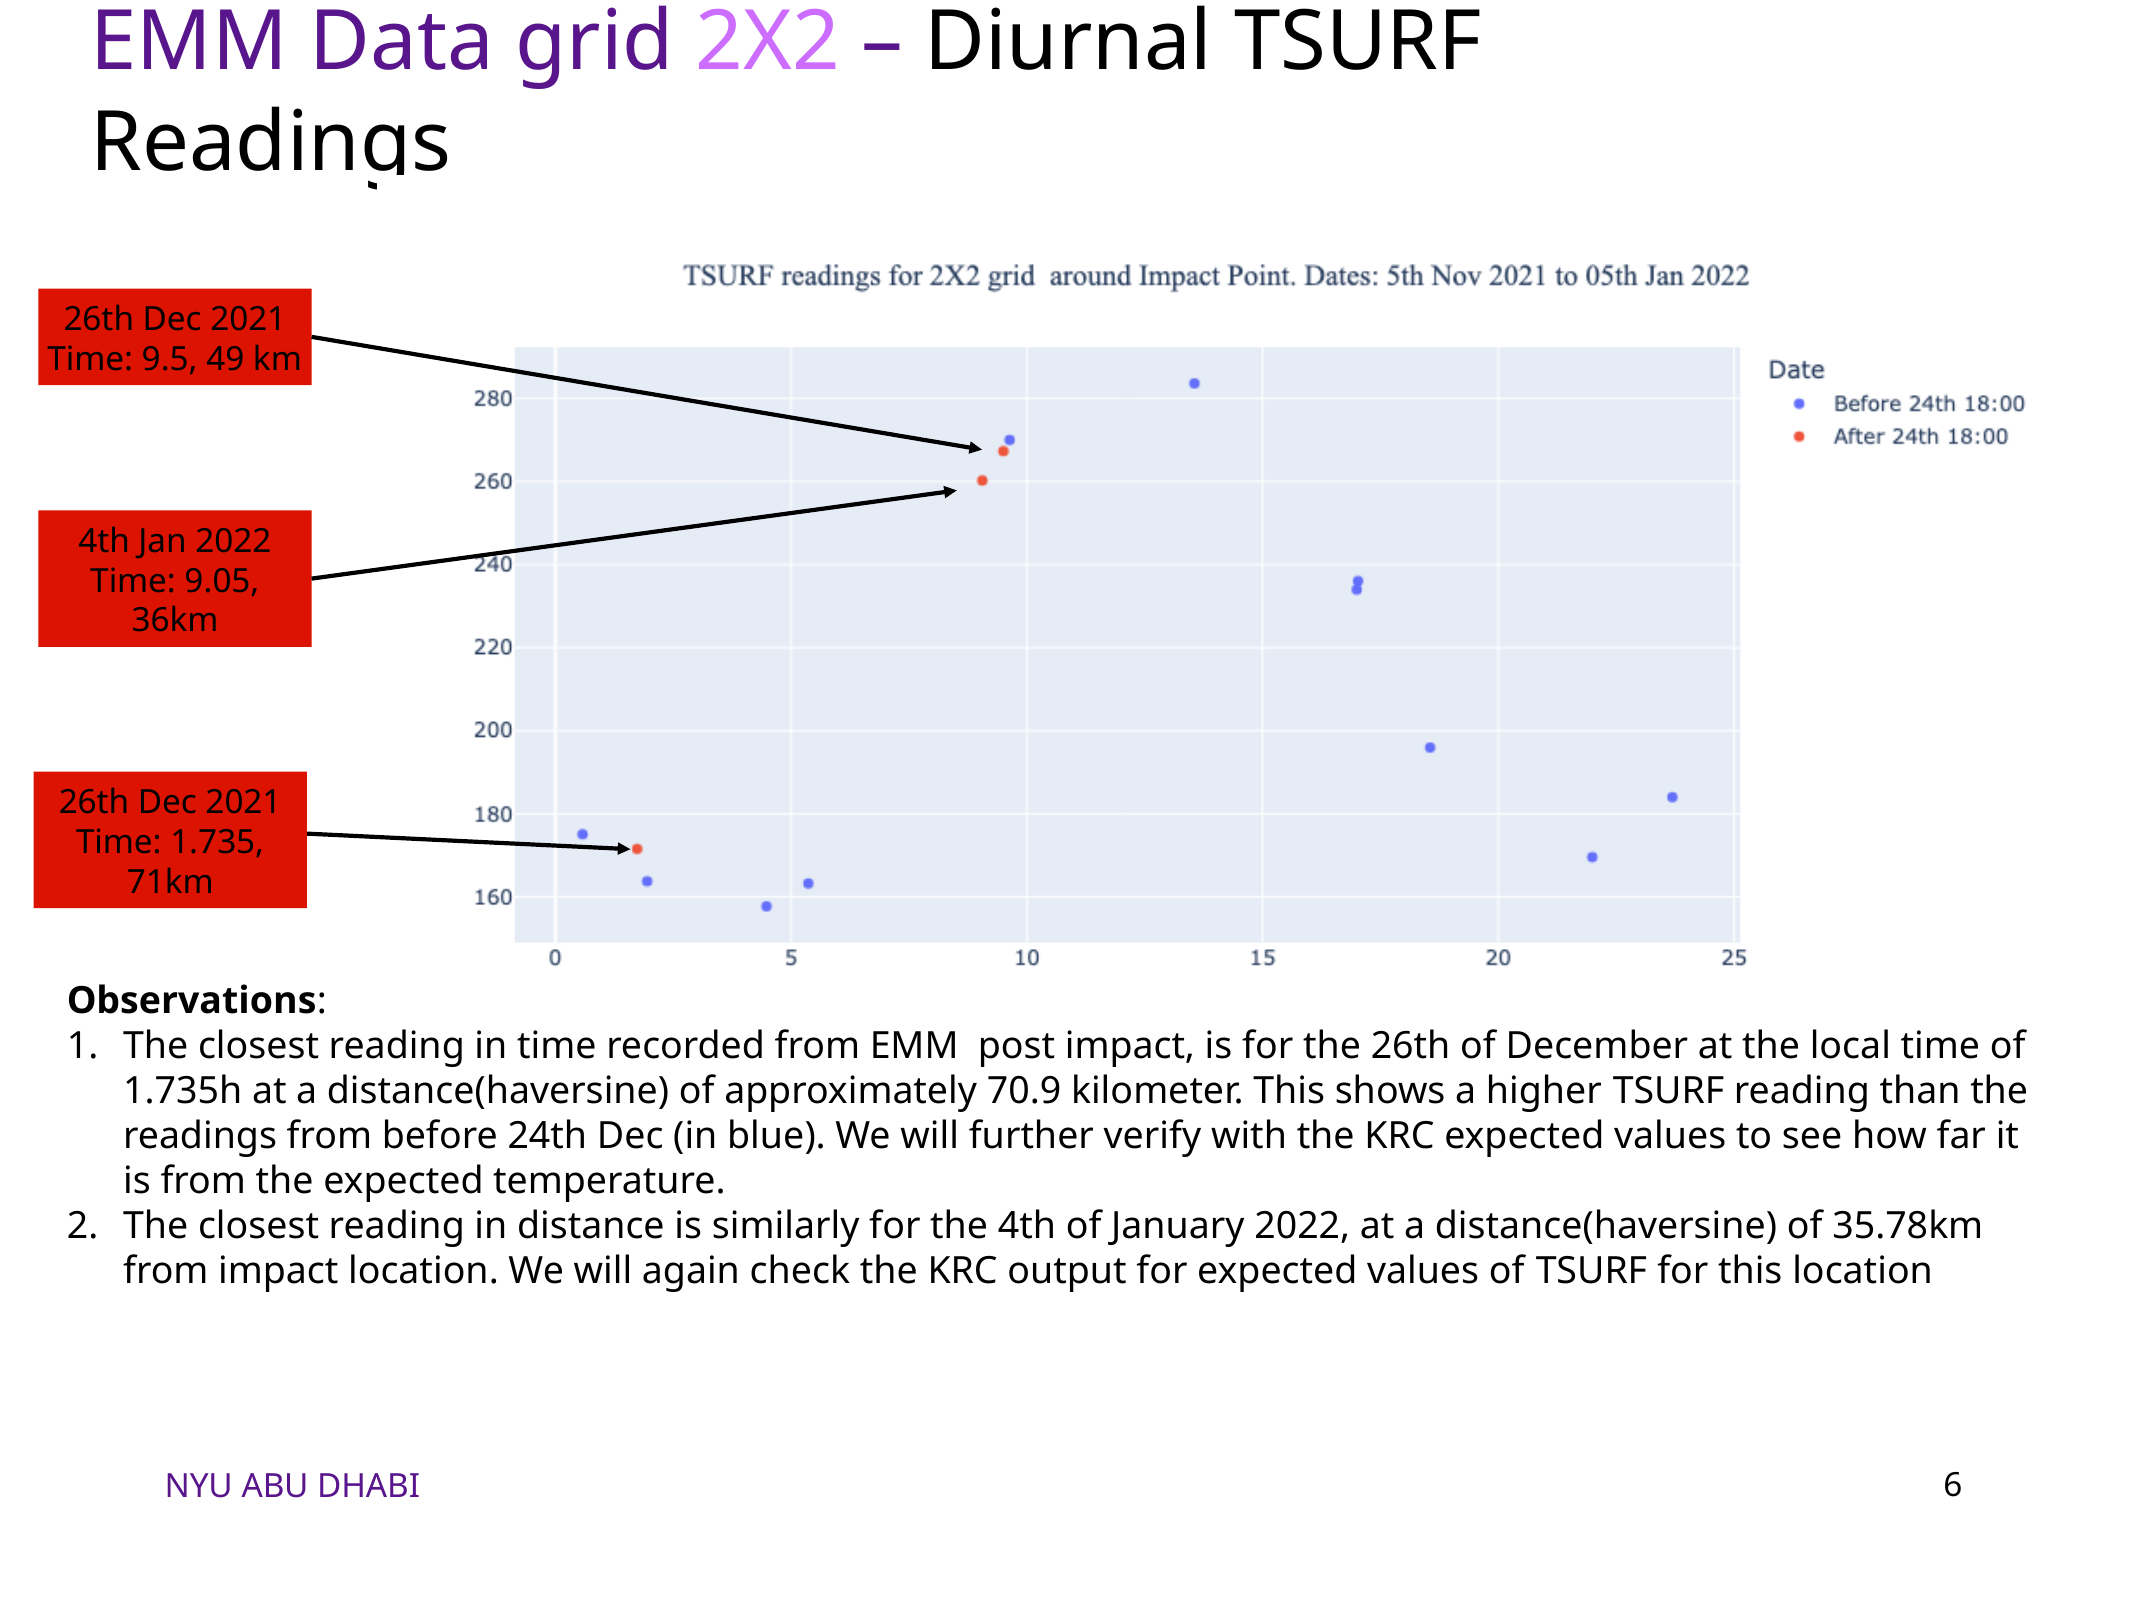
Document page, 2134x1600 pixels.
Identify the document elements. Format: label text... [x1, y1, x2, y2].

text_box Observations: The closest reading in time recorded from EMM post impact, is for the 26th of December at the local time of 1.735h at a distance(haversine) of approximately 70.9 kilometer. This shows a higher TSURF reading than the readings from before 24th Dec (in blue). We will further verify with the KRC expected values to see how far it is from the expected temperature. The closest reading in distance is similarly for the 4th of January 2022, at a distance(haversine) of 35.78km from impact location. We will again check the KRC output for expected values of TSURF for this location [58, 967, 2055, 1345]
picture [377, 174, 2055, 1082]
text_box 26th Dec 2021 Time: 1.735, 71km [33, 771, 307, 909]
text_box 26th Dec 2021 Time: 9.5, 49 km [38, 288, 312, 386]
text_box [311, 490, 958, 579]
text_box 4th Jan 2022 Time: 9.05, 36km [38, 510, 312, 647]
text_box EMM Data grid 2X2 – Diurnal TSURF Readings [82, 0, 1832, 195]
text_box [311, 336, 983, 450]
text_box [241, 830, 631, 850]
slide_number 6 [1639, 1455, 1978, 1516]
